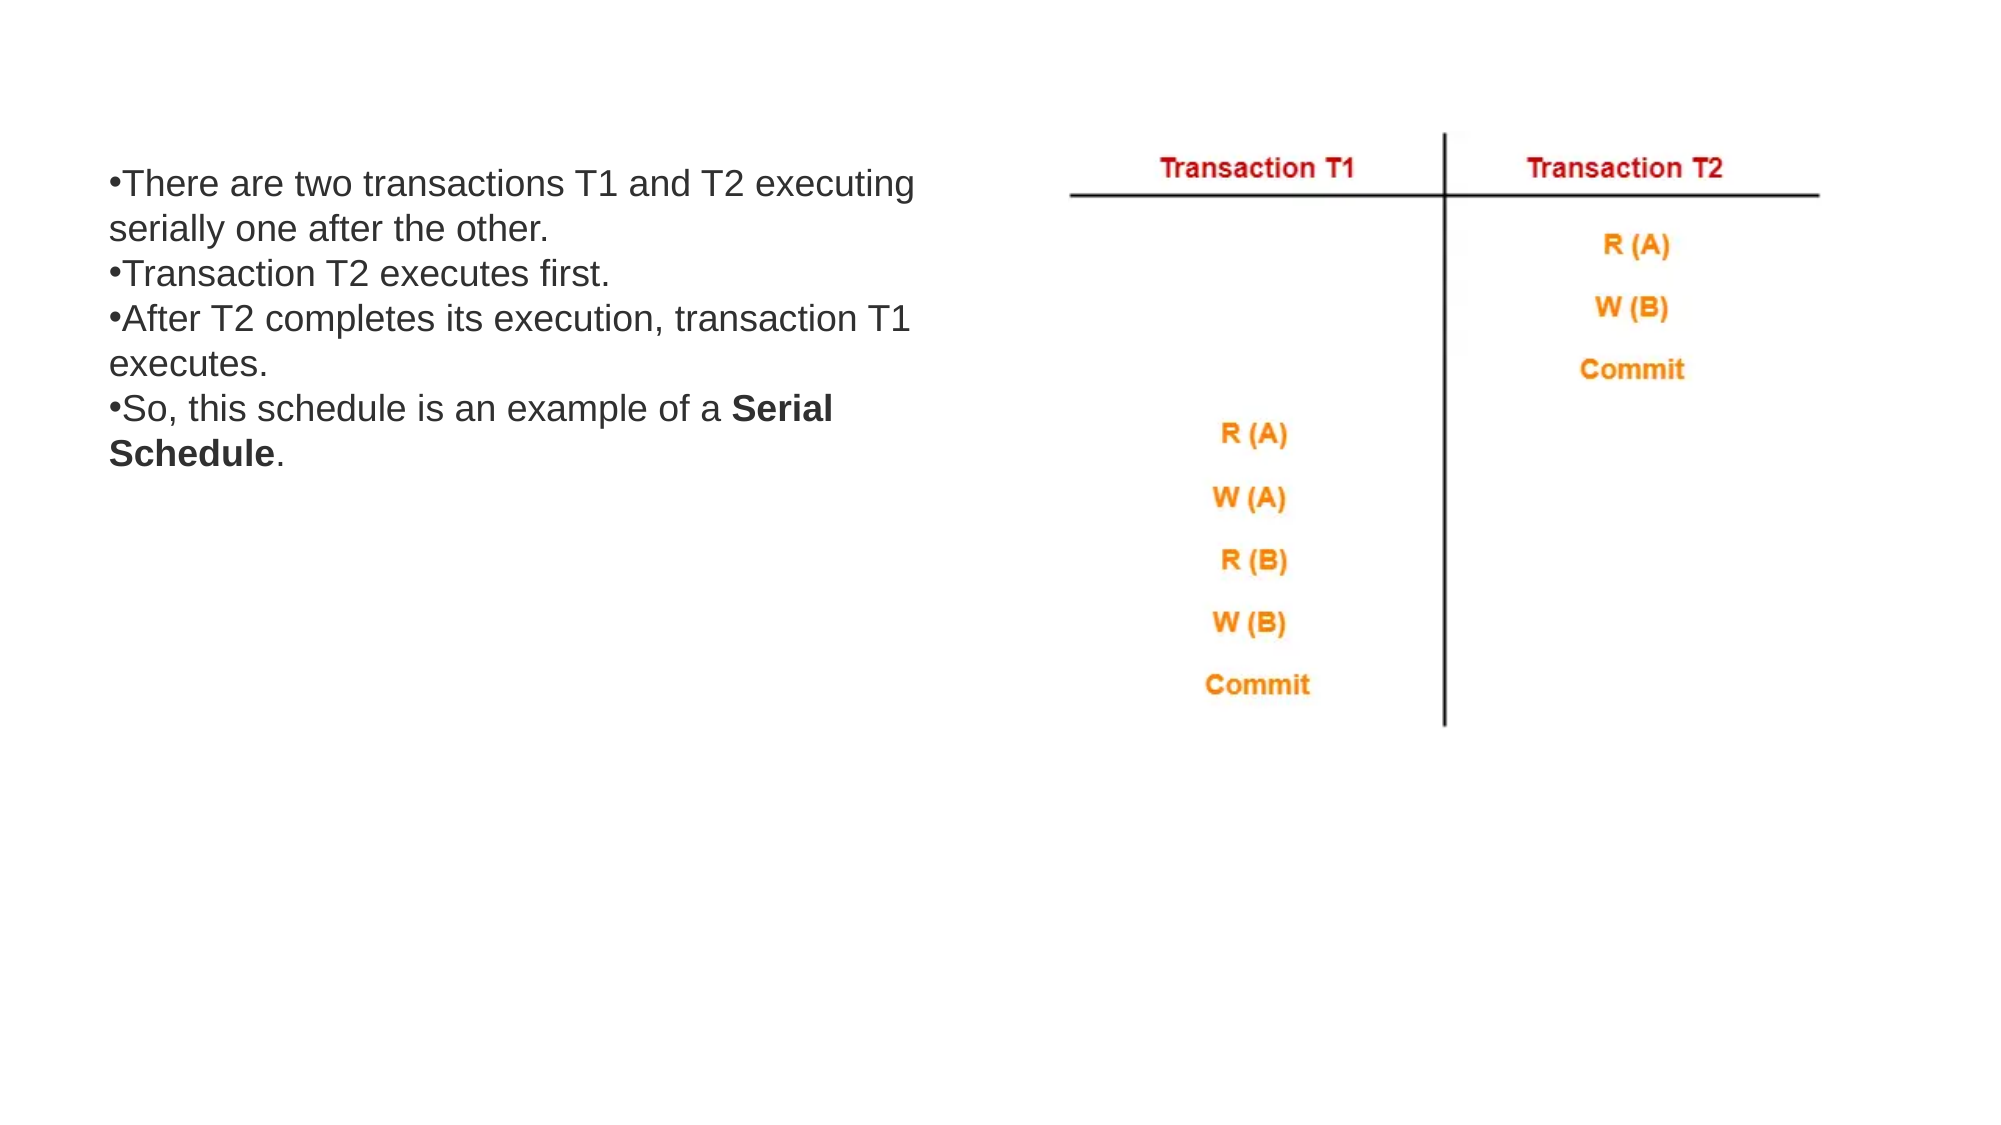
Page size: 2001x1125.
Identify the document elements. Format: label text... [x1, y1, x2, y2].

text_box There are two transactions T1 and T2 executing serially one after the other. Transaction T2 executes first. After T2 completes its execution, transaction T1 executes. So, this schedule is an example of a Serial Schedule. [93, 151, 960, 482]
picture [1067, 131, 1822, 729]
